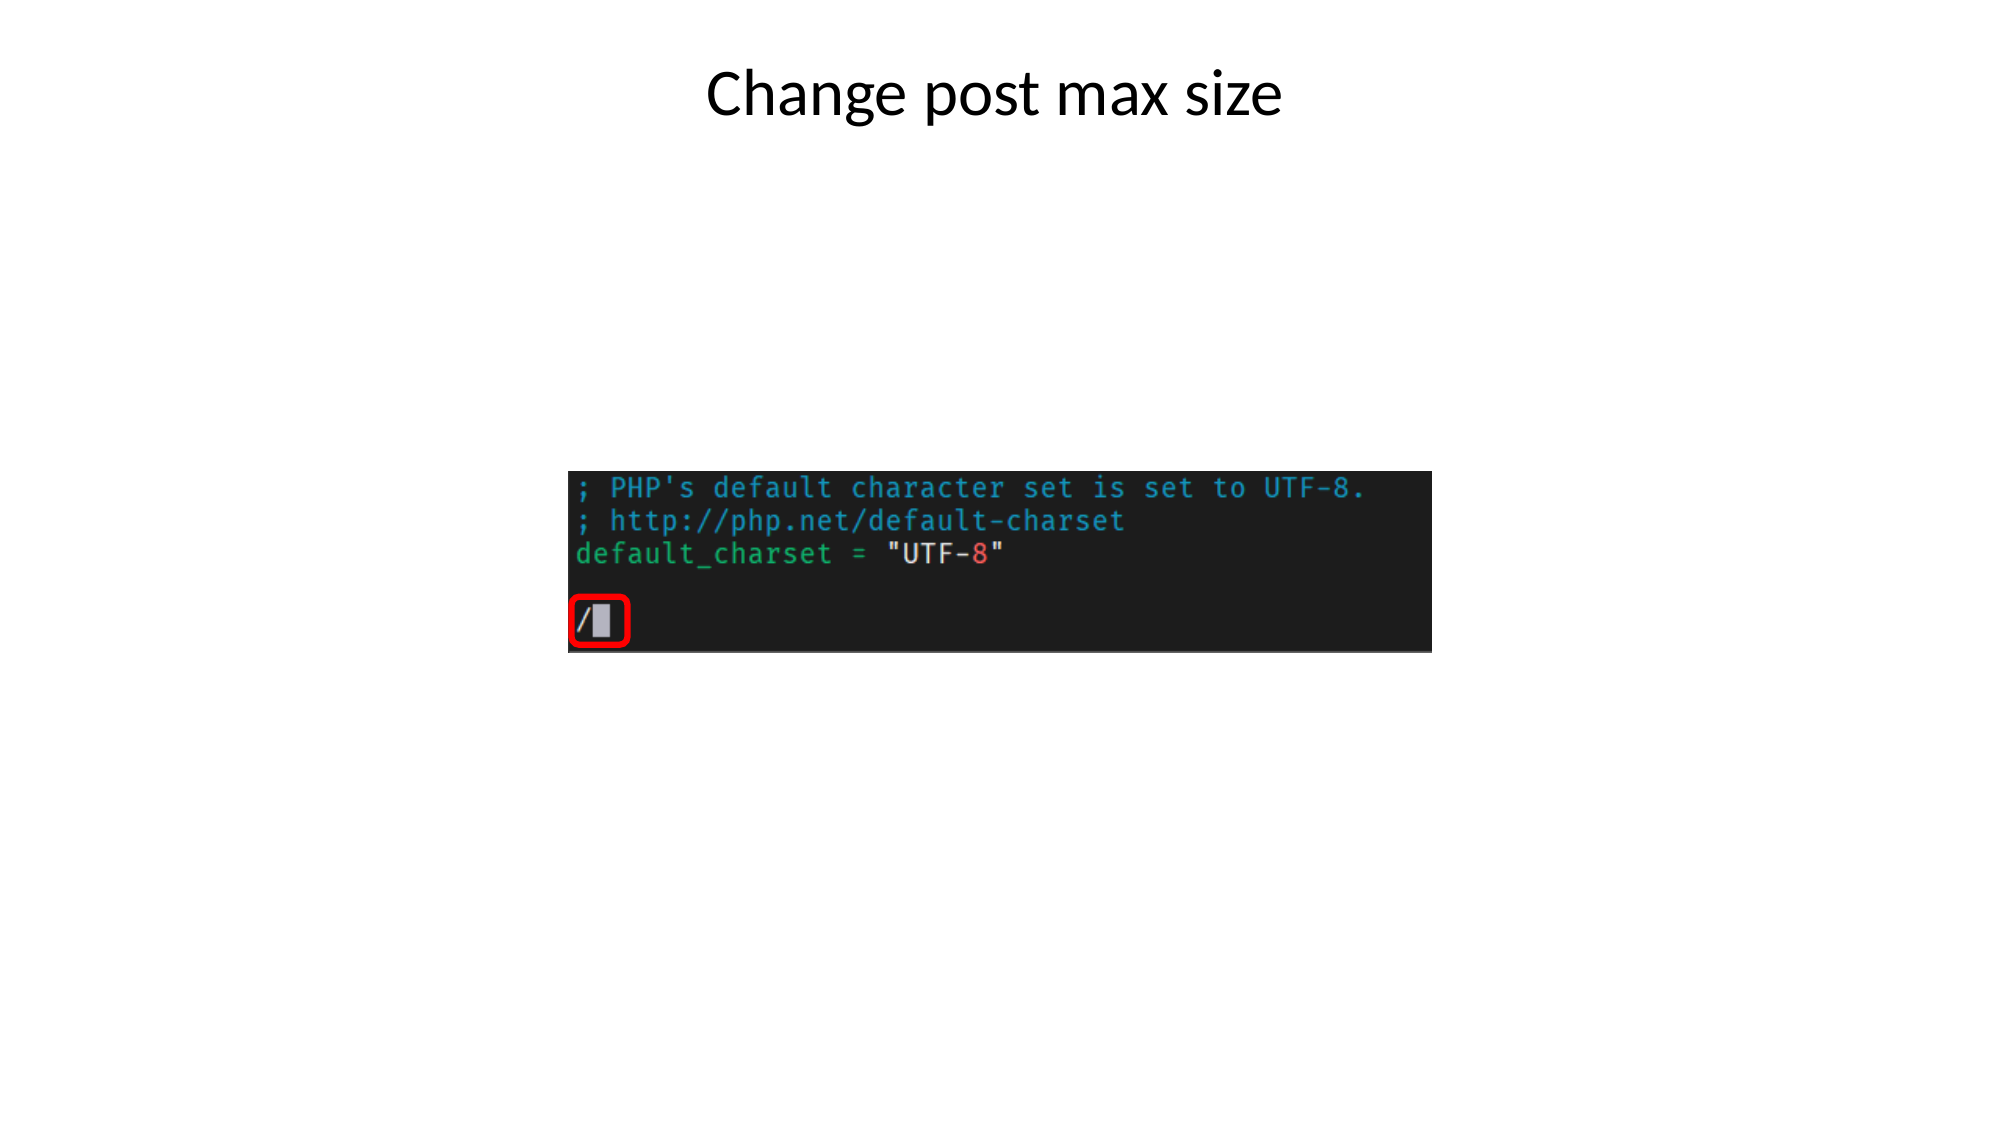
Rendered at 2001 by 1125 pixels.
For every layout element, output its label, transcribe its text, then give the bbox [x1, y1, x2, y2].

picture [568, 471, 1432, 654]
text_box Change post max size [692, 41, 1308, 137]
